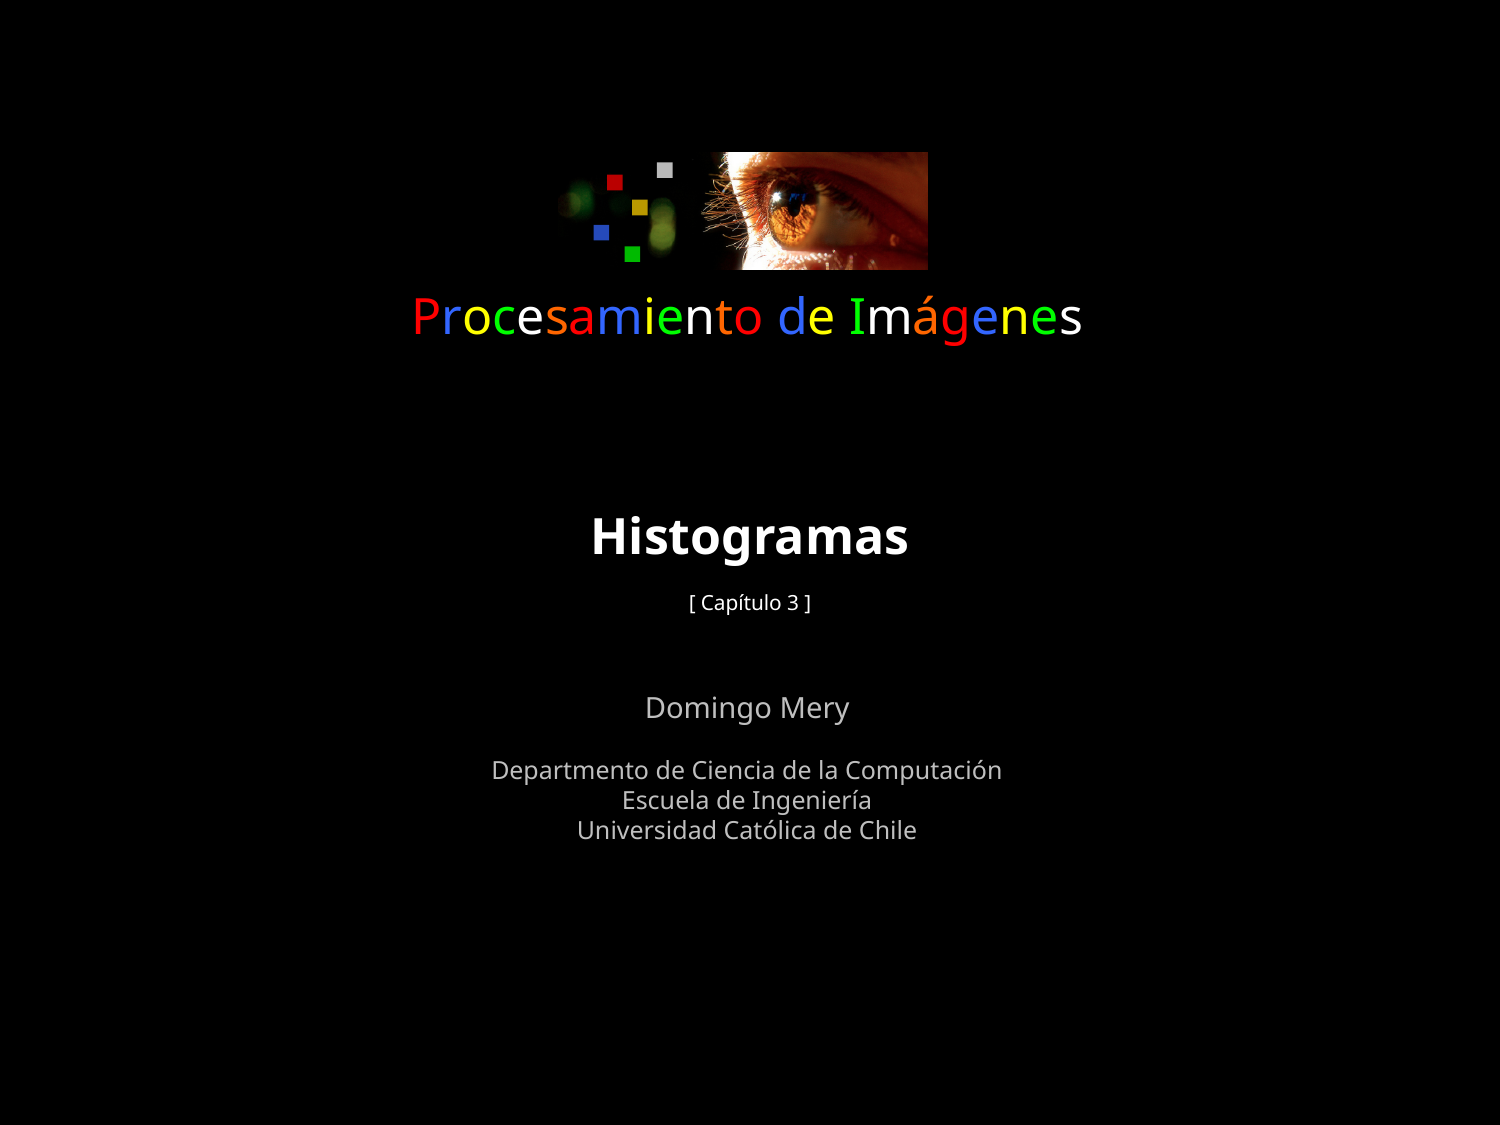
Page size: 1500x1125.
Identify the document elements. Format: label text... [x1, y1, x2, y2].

picture [557, 152, 928, 270]
text_box Histogramas [ Capítulo 3 ] [0, 497, 1500, 622]
text_box Procesamiento de Imágenes Domingo Mery Departmento de Ciencia de la Computación Escuela de Ingeniería Universidad Católica de Chile [397, 622, 1098, 852]
text_box Procesamiento de Imágenes Domingo Mery Departmento de Ciencia de la Computación Escuela de Ingeniería Universidad Católica de Chile [397, 277, 1098, 497]
